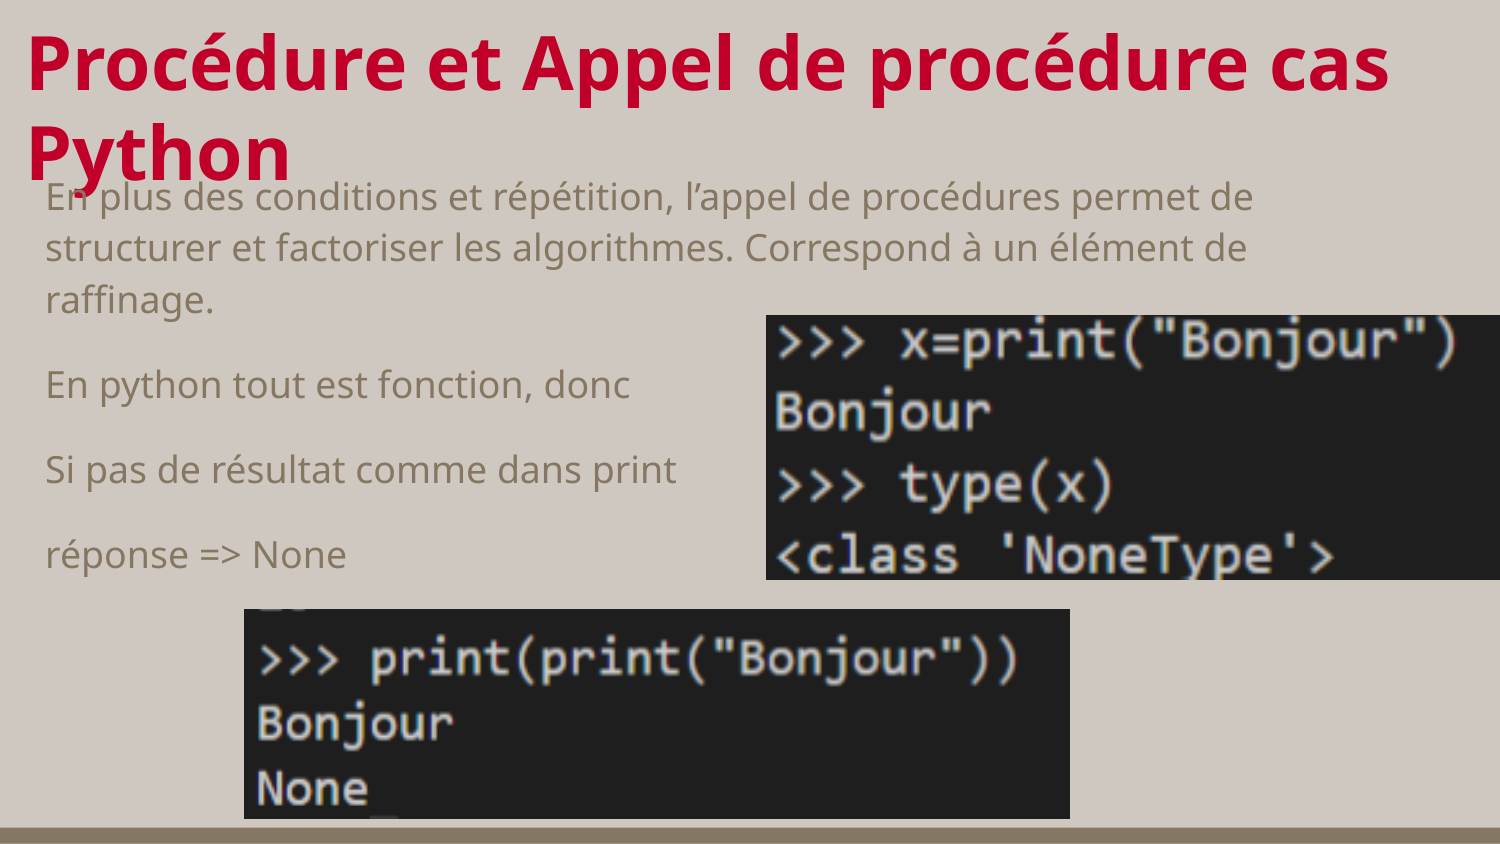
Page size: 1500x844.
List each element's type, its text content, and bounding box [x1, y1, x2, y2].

picture [766, 314, 1500, 580]
picture [243, 609, 1070, 819]
list En plus des conditions et répétition, l’appel de procédures permet de structurer et factoriser les algorithmes. Correspond à un élément de raffinage. En python tout est fonction, donc Si pas de résultat comme dans print réponse => None [30, 151, 1428, 693]
title Procédure et Appel de procédure cas Python [10, 0, 1409, 116]
